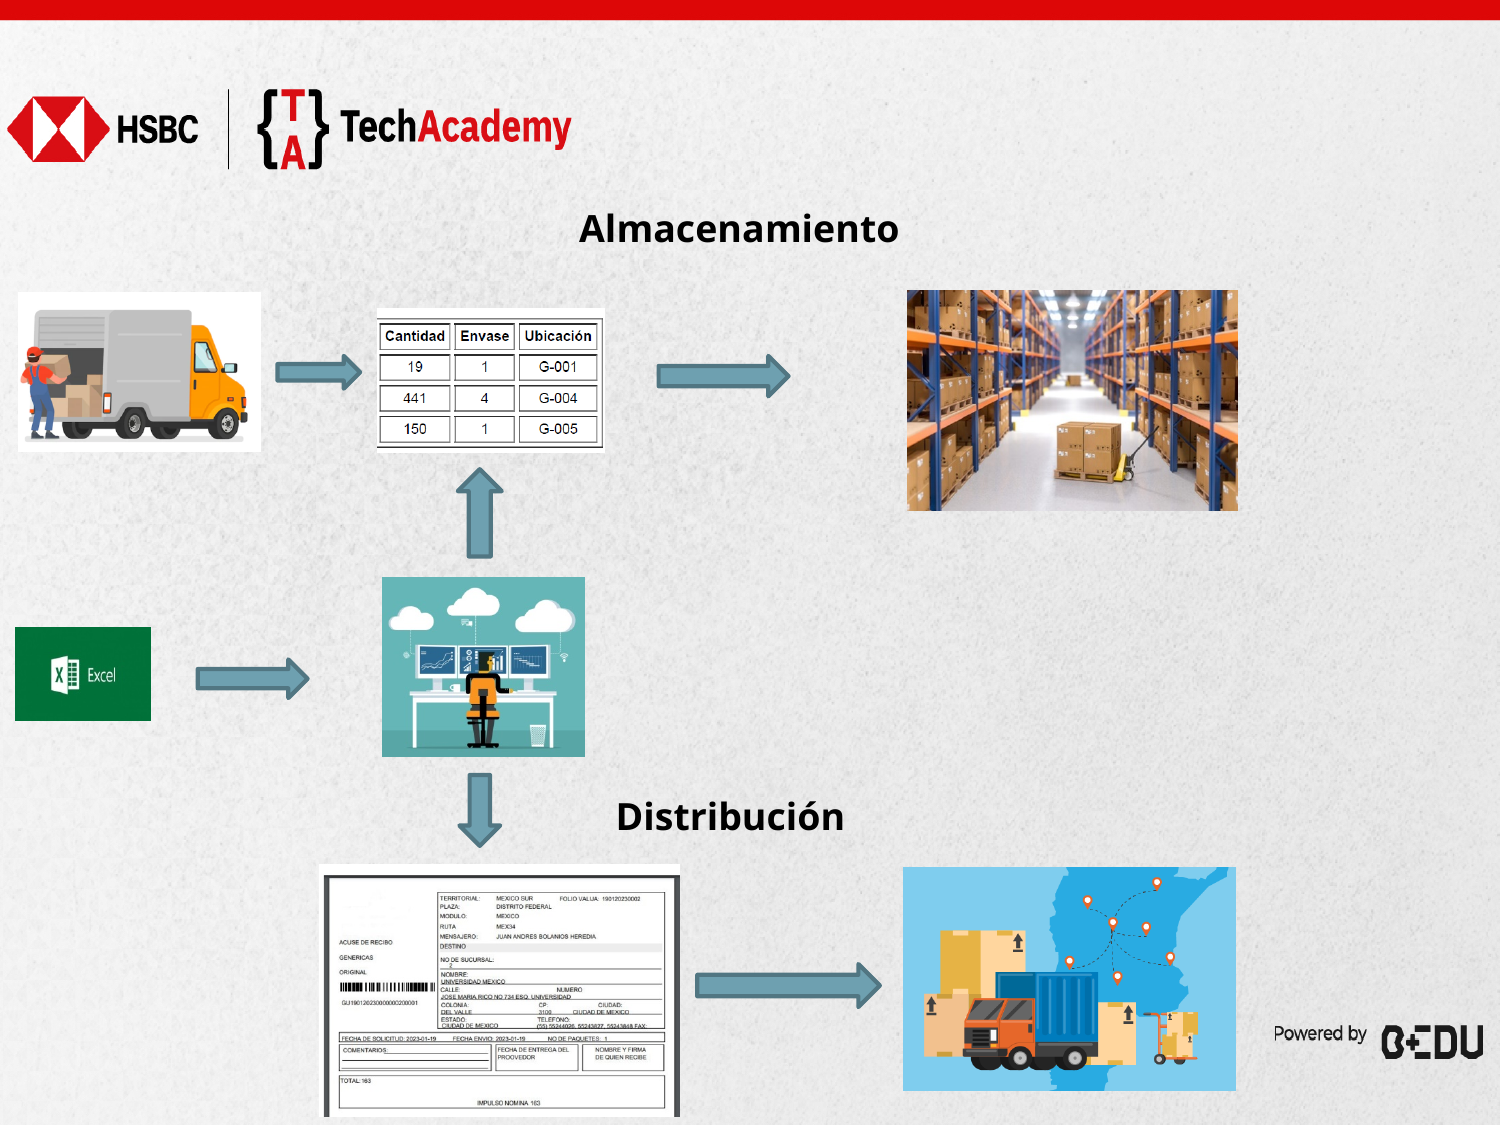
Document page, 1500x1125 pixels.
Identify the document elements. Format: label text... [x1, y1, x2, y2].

picture [0, 0, 1500, 1125]
text_box [195, 657, 310, 700]
text_box [455, 470, 504, 559]
text_box Distribución [600, 785, 861, 846]
text_box [695, 962, 882, 1010]
text_box [457, 773, 503, 849]
text_box Almacenamiento [564, 197, 915, 258]
text_box [656, 353, 791, 399]
text_box [275, 353, 363, 391]
